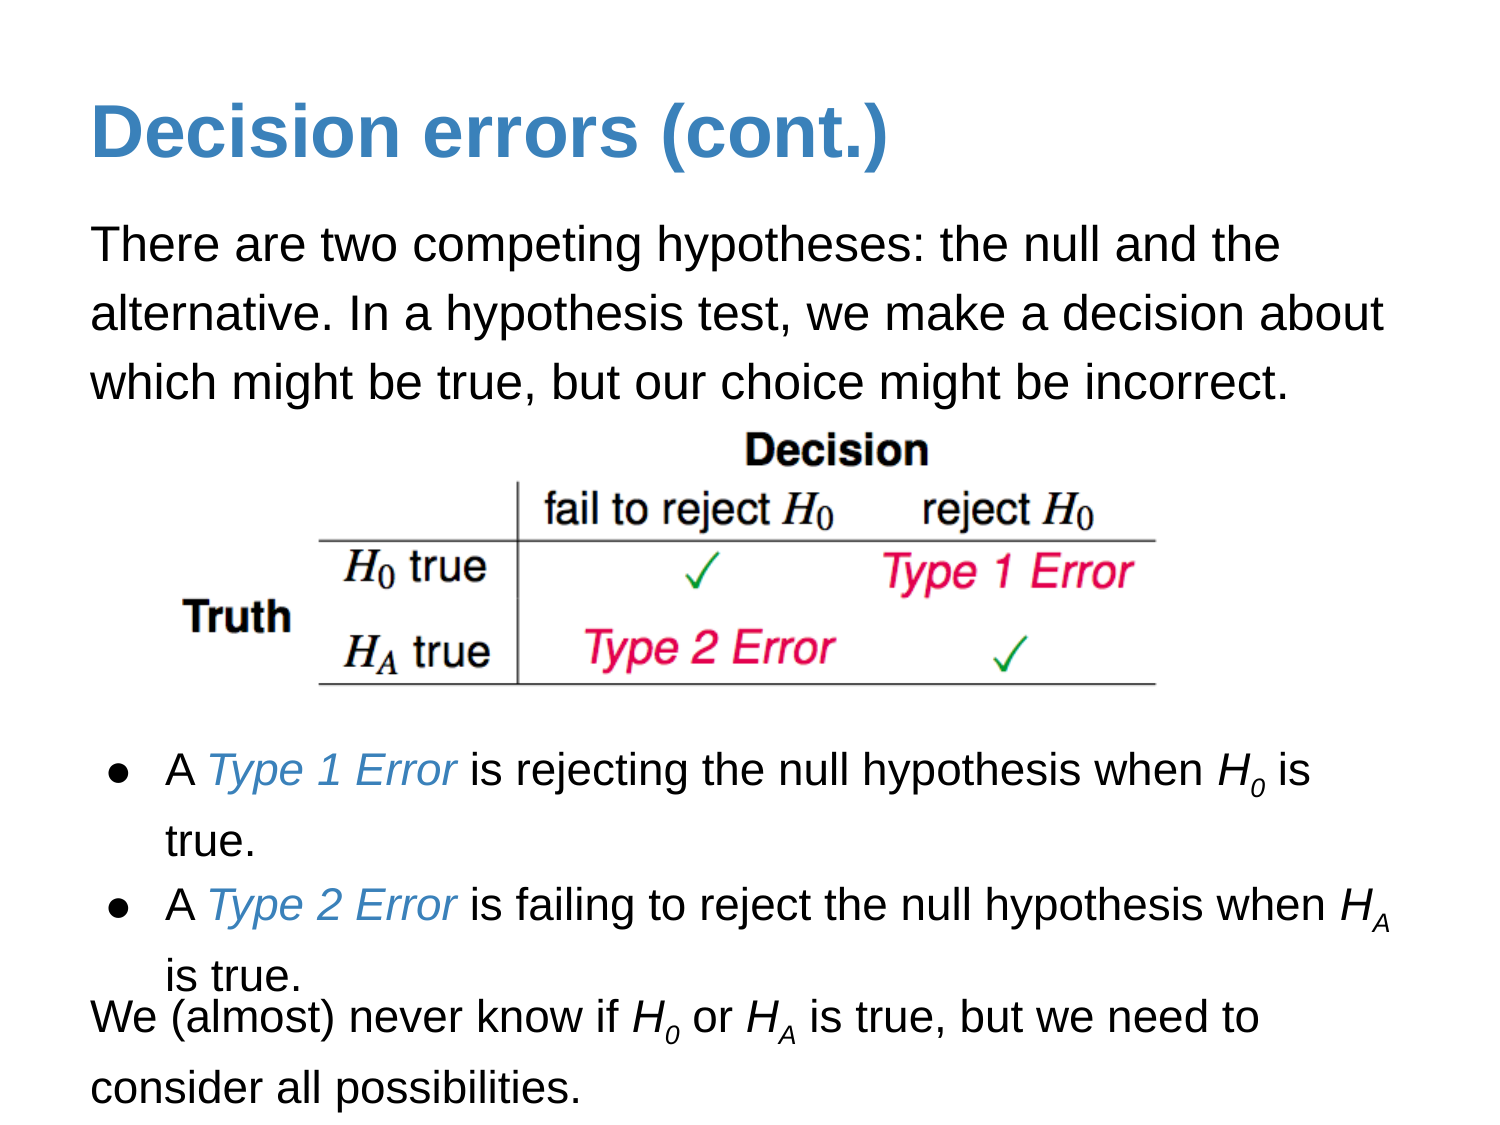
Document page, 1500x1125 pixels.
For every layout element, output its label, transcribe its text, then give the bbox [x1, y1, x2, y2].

list We (almost) never know if H0 or HA is true, but we need to consider all possibilities. [75, 962, 1426, 1125]
picture [166, 413, 1170, 700]
title Decision errors (cont.) [75, 0, 1425, 188]
list There are two competing hypotheses: the null and the alternative. In a hypothesis test, we make a decision about which might be true, but our choice might be incorrect. [75, 187, 1426, 428]
list A Type 1 Error is rejecting the null hypothesis when H0 is true. A Type 2 Error is failing to reject the null hypothesis when HA is true. [75, 715, 1426, 926]
